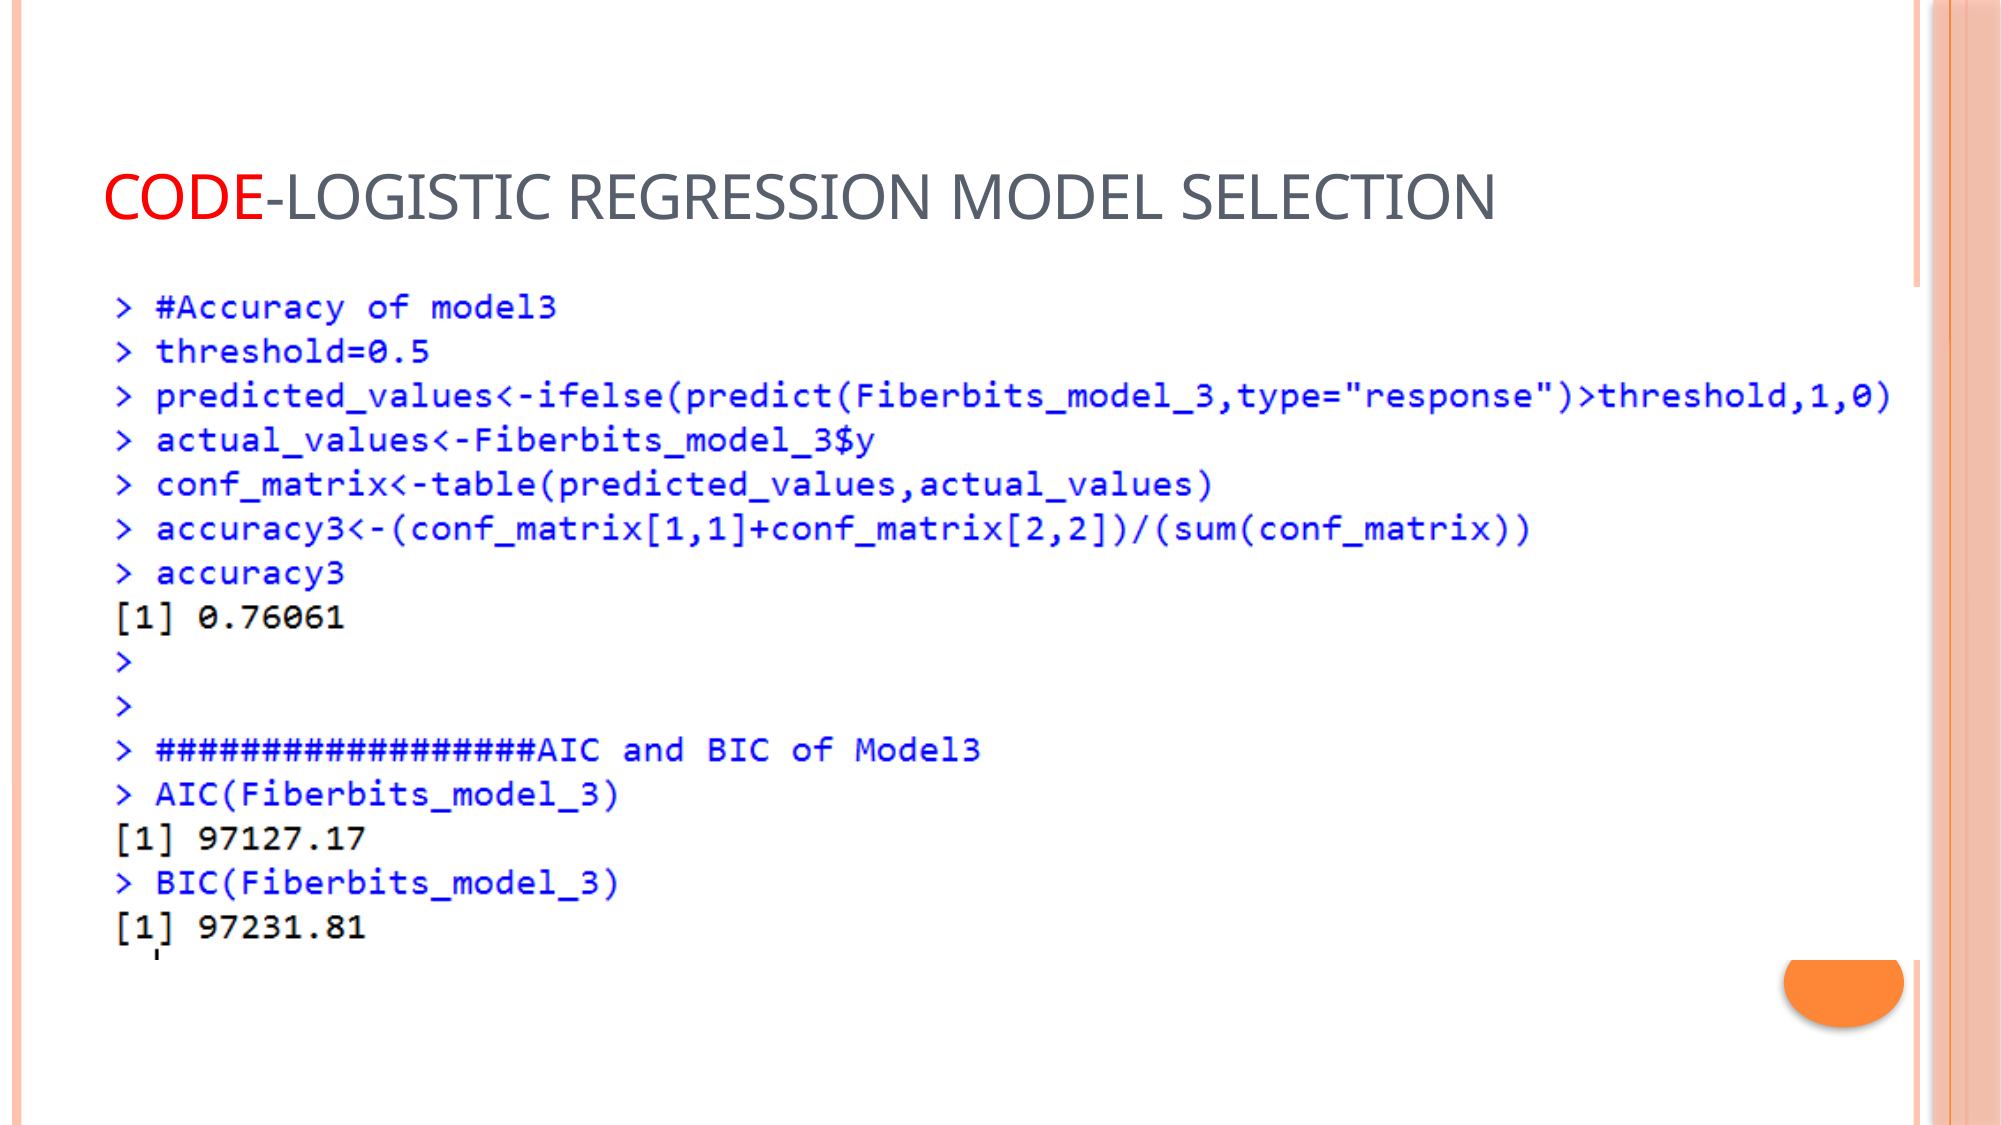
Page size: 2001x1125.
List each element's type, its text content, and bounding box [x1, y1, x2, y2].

text_box [106, 287, 1926, 960]
title Code-Logistic Regression Model Selection [99, 44, 1734, 233]
